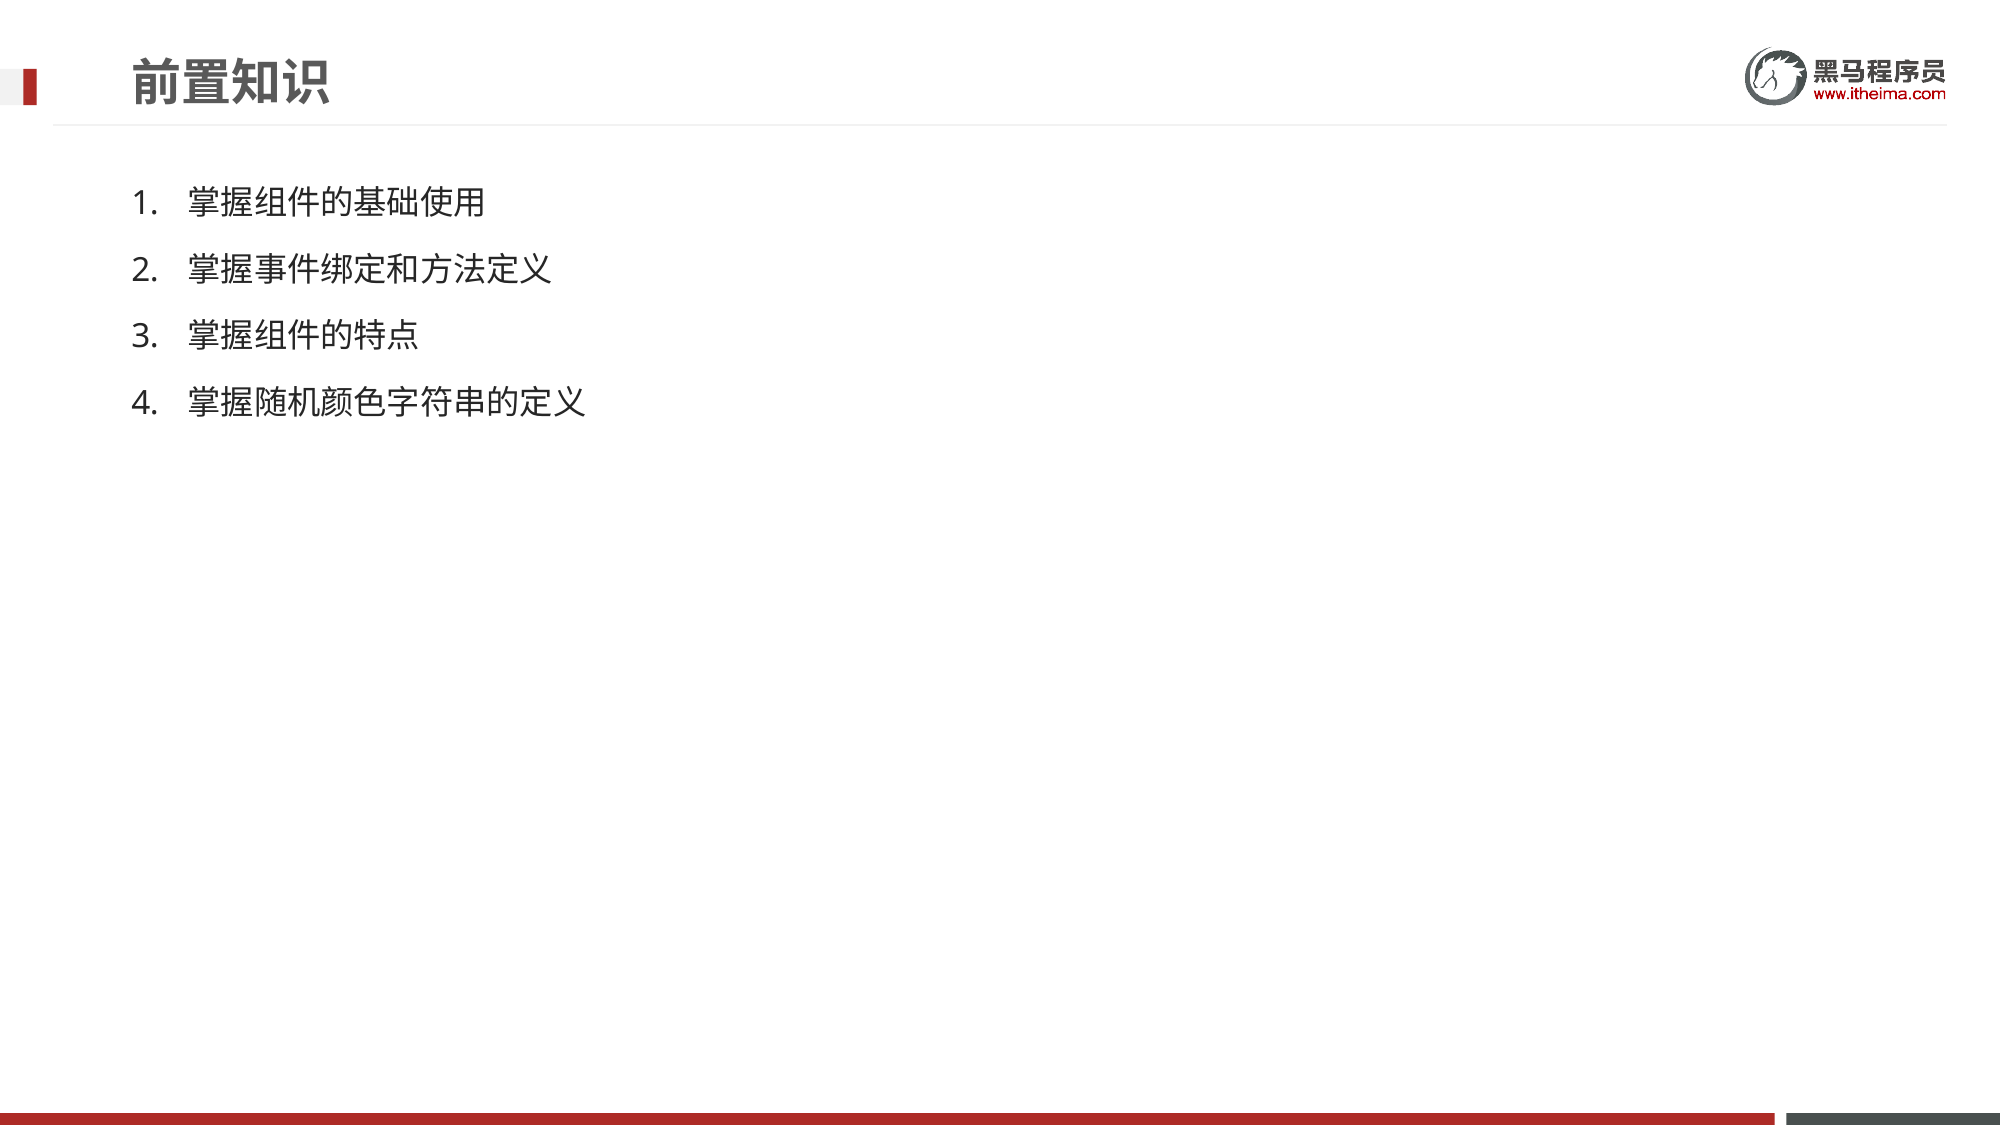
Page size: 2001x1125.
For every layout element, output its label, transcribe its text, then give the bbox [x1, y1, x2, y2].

picture [1744, 46, 1946, 106]
list 掌握组件的基础使用 掌握事件绑定和方法定义 掌握组件的特点 掌握随机颜色字符串的定义 [116, 154, 1732, 954]
title 前置知识 [116, 38, 1556, 124]
